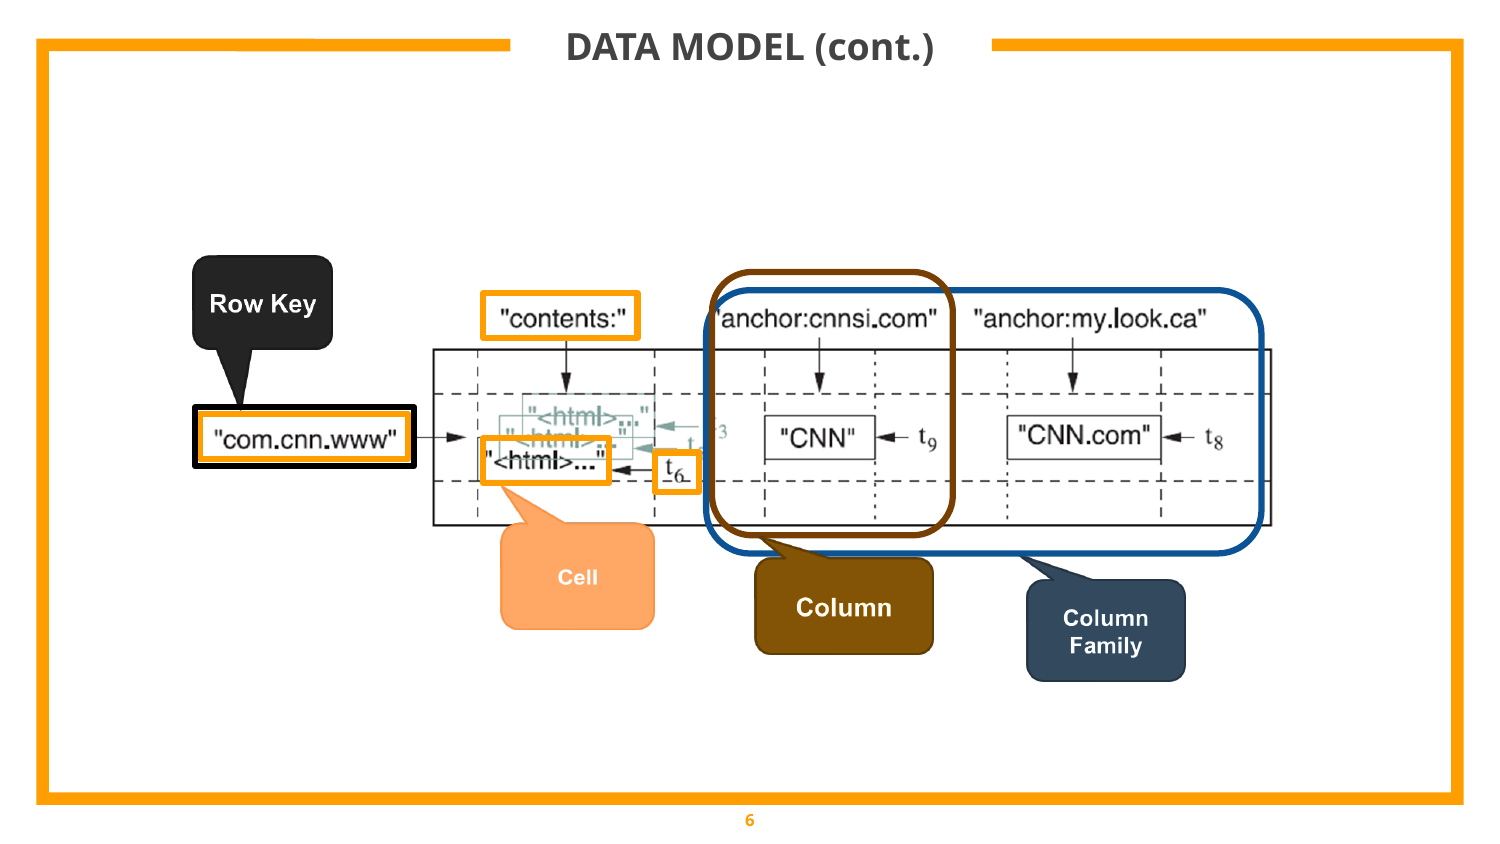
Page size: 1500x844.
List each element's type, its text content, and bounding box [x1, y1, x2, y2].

slide_number ‹#› [0, 798, 1500, 844]
text_box [734, 271, 931, 276]
title DATA MODEL (cont.) [531, 16, 969, 76]
picture [191, 254, 1308, 683]
